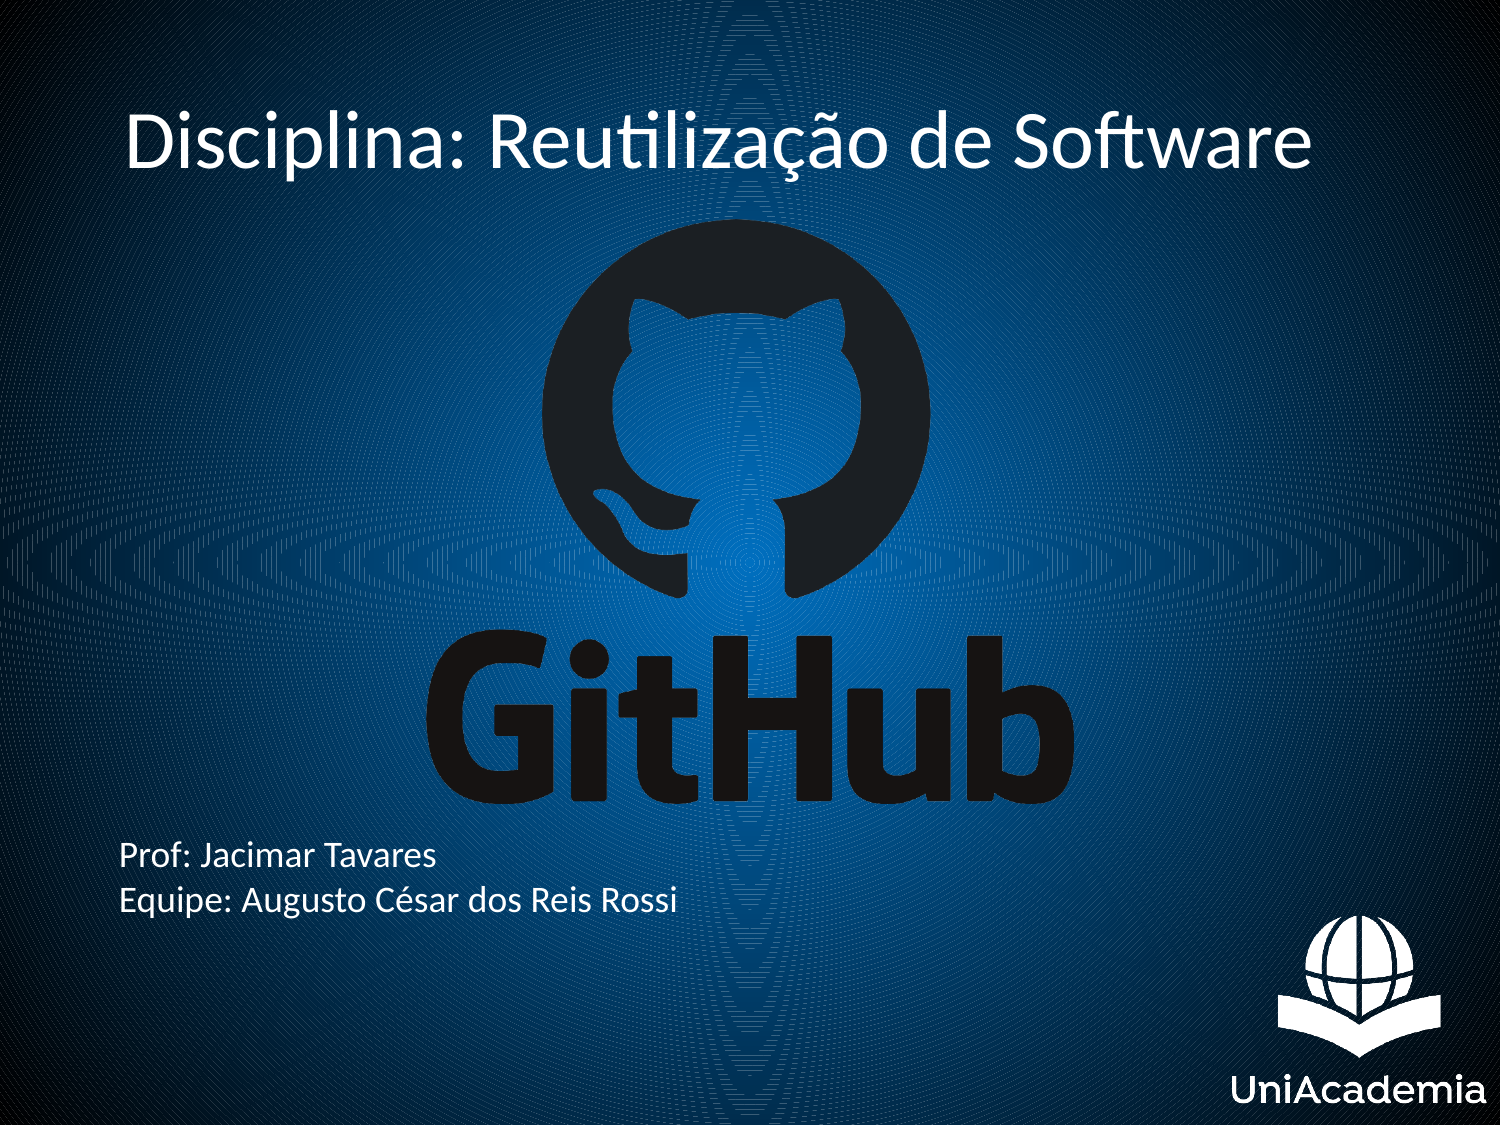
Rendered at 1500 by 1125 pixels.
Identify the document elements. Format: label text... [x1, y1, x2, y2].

picture [1186, 876, 1500, 1125]
picture [426, 219, 1074, 804]
text_box Disciplina: Reutilização de Software [109, 78, 1445, 268]
text_box Prof: Jacimar Tavares Equipe: Augusto César dos Reis Rossi [104, 822, 1383, 972]
